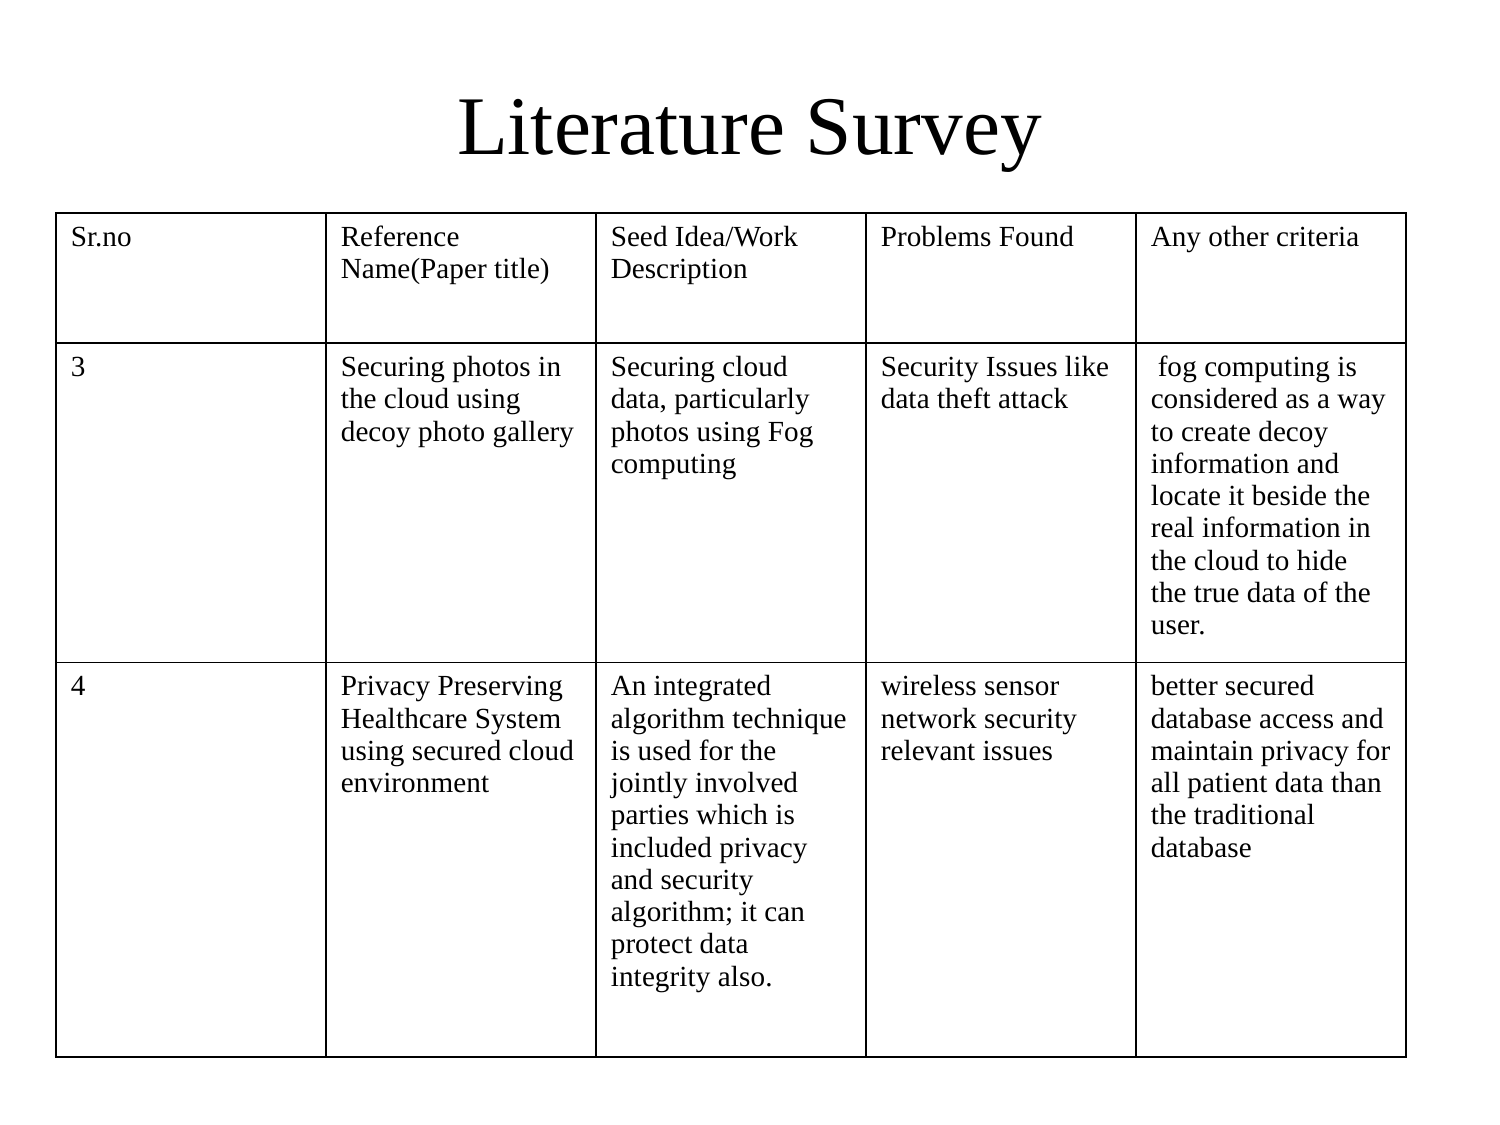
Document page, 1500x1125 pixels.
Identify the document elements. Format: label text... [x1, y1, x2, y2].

table_cell 4 [57, 663, 325, 1056]
table_cell better secured database access and maintain privacy for all patient data than the traditional database [1137, 663, 1405, 1056]
table_cell Privacy Preserving Healthcare System using secured cloud environment [327, 663, 595, 1056]
title Literature Survey [75, 45, 1425, 197]
table_header Reference Name(Paper title) [327, 214, 595, 342]
table_cell fog computing is considered as a way to create decoy information and locate it beside the real information in the cloud to hide the true data of the user. [1137, 344, 1405, 662]
table_header Seed Idea/Work Description [597, 214, 865, 342]
table_header Problems Found [867, 214, 1135, 342]
table_header Sr.no [57, 214, 325, 342]
table_cell Securing cloud data, particularly photos using Fog computing [597, 344, 865, 662]
table_cell 3 [57, 344, 325, 662]
table_cell An integrated algorithm technique is used for the jointly involved parties which is included privacy and security algorithm; it can protect data integrity also. [597, 663, 865, 1056]
table_cell Security Issues like data theft attack [867, 344, 1135, 662]
table_header Any other criteria [1137, 214, 1405, 342]
table_cell wireless sensor network security relevant issues [867, 663, 1135, 1056]
table_cell Securing photos in the cloud using decoy photo gallery [327, 344, 595, 662]
